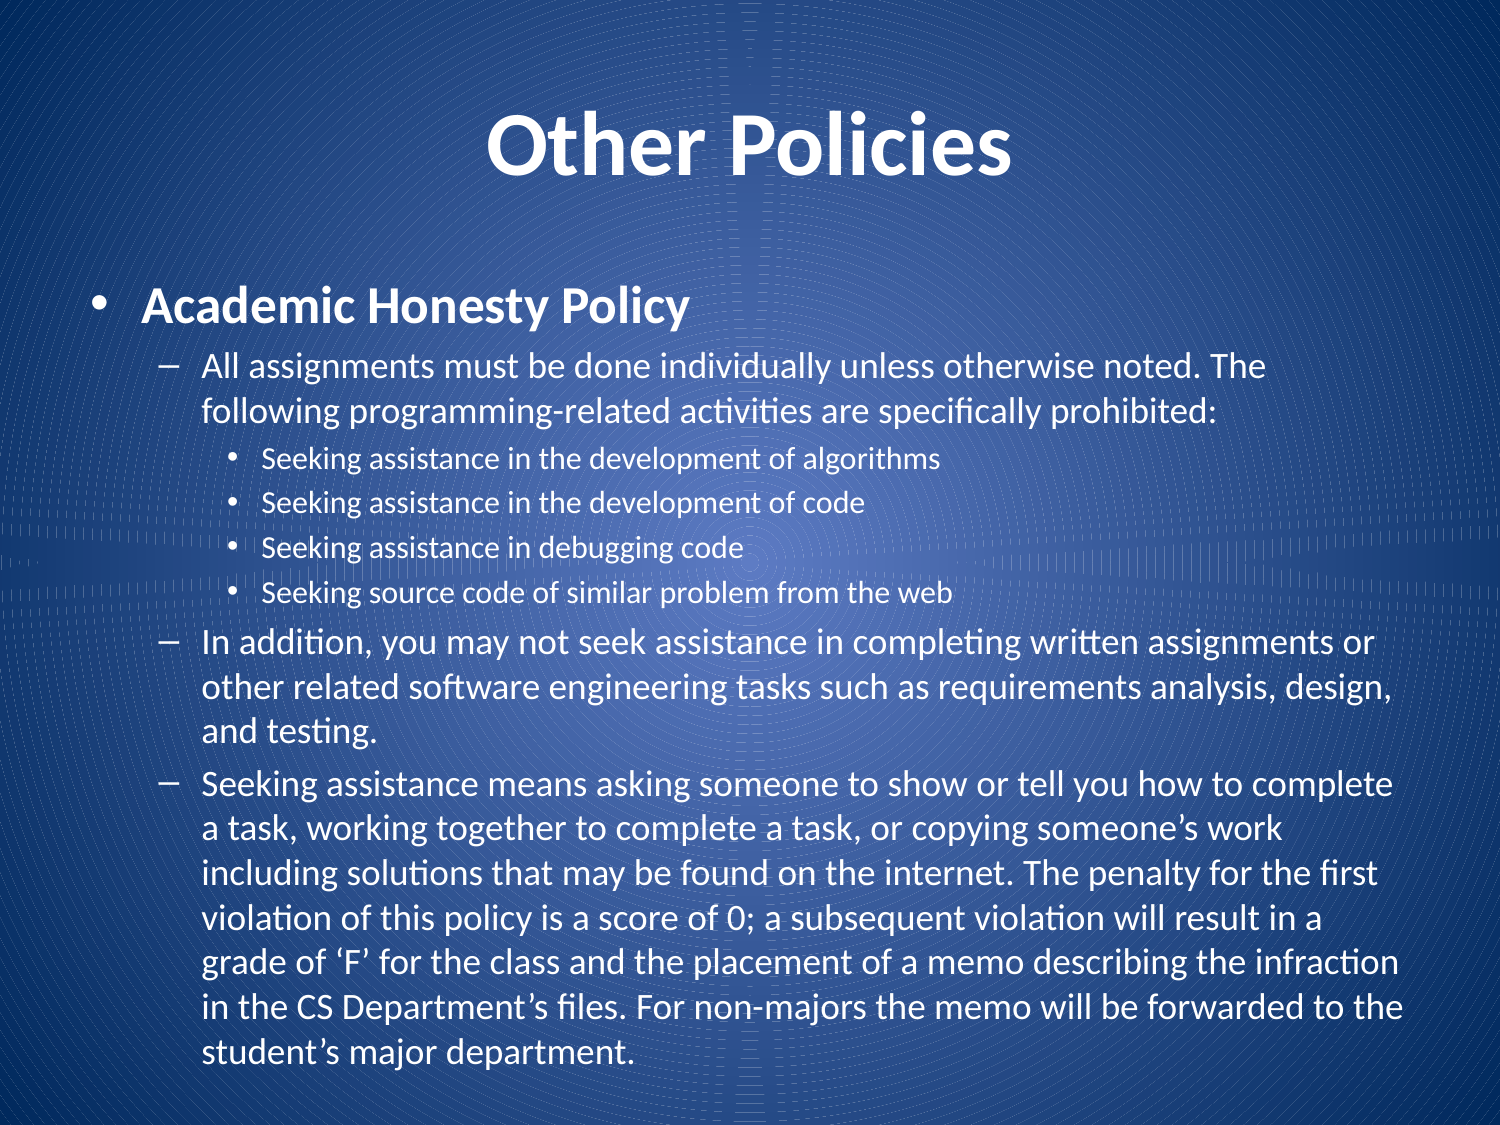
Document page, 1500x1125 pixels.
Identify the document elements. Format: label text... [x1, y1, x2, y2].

list Academic Honesty Policy All assignments must be done individually unless otherwise noted. The following programming-related activities are specifically prohibited: Seeking assistance in the development of algorithms Seeking assistance in the development of code Seeking assistance in debugging code Seeking source code of similar problem from the web In addition, you may not seek assistance in completing written assignments or other related software engineering tasks such as requirements analysis, design, and testing. Seeking assistance means asking someone to show or tell you how to complete a task, working together to complete a task, or copying someone’s work including solutions that may be found on the internet. The penalty for the first violation of this policy is a score of 0; a subsequent violation will result in a grade of ‘F’ for the class and the placement of a memo describing the infraction in the CS Department’s files. For non-majors the memo will be forwarded to the student’s major department. [75, 262, 1425, 1088]
title Other Policies [75, 45, 1425, 233]
